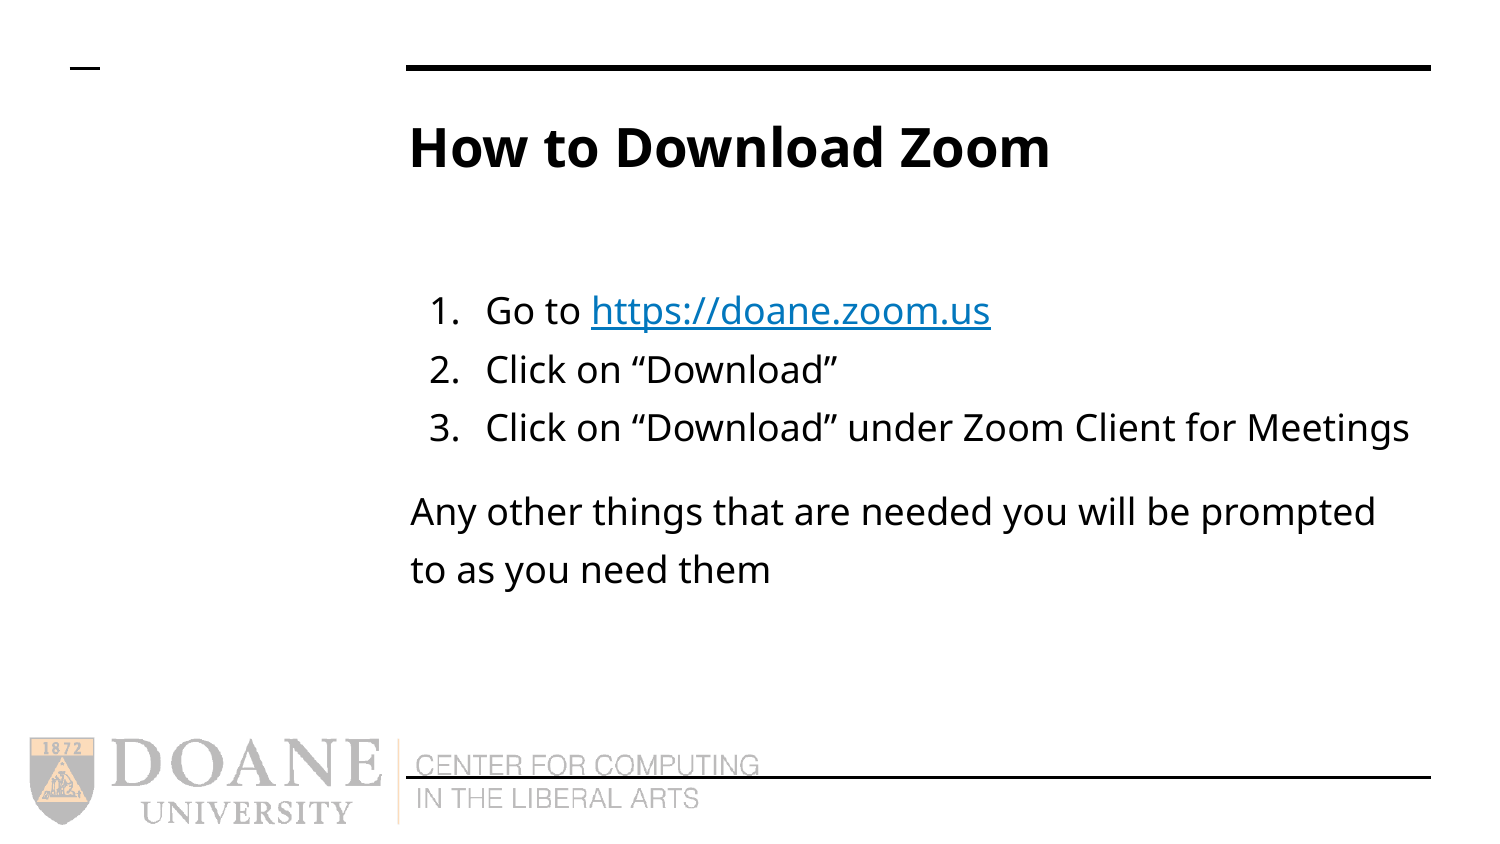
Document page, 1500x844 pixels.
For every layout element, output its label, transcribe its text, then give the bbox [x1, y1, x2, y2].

list Go to https://doane.zoom.us Click on “Download” Click on “Download” under Zoom Client for Meetings Any other things that are needed you will be prompted to as you need them [395, 261, 1433, 755]
title How to Download Zoom [393, 94, 1431, 199]
